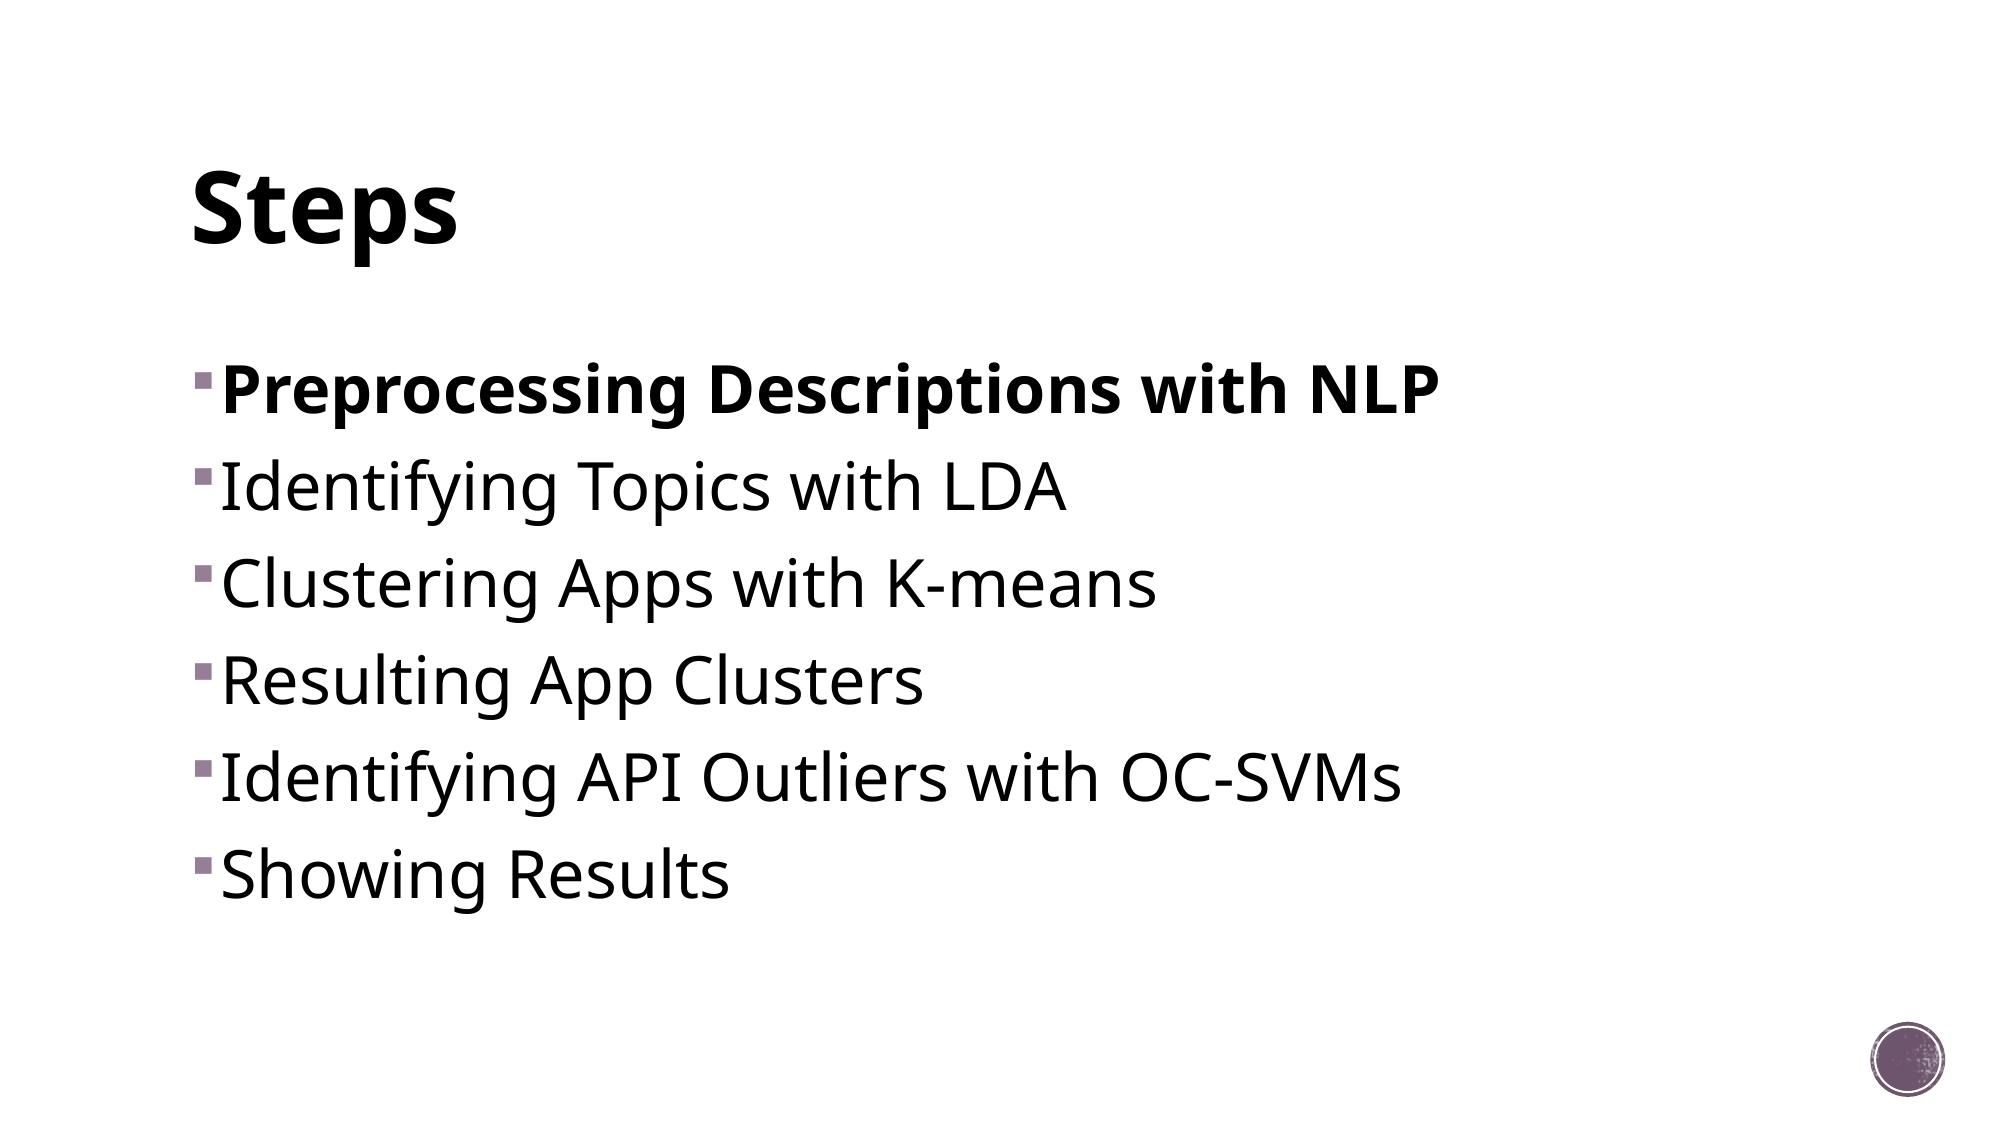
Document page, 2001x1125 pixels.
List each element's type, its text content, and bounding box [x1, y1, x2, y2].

list Preprocessing Descriptions with NLP Identifying Topics with LDA Clustering Apps with K-means Resulting App Clusters Identifying API Outliers with OC-SVMs Showing Results [175, 348, 1826, 1013]
title Steps [175, 79, 1826, 344]
